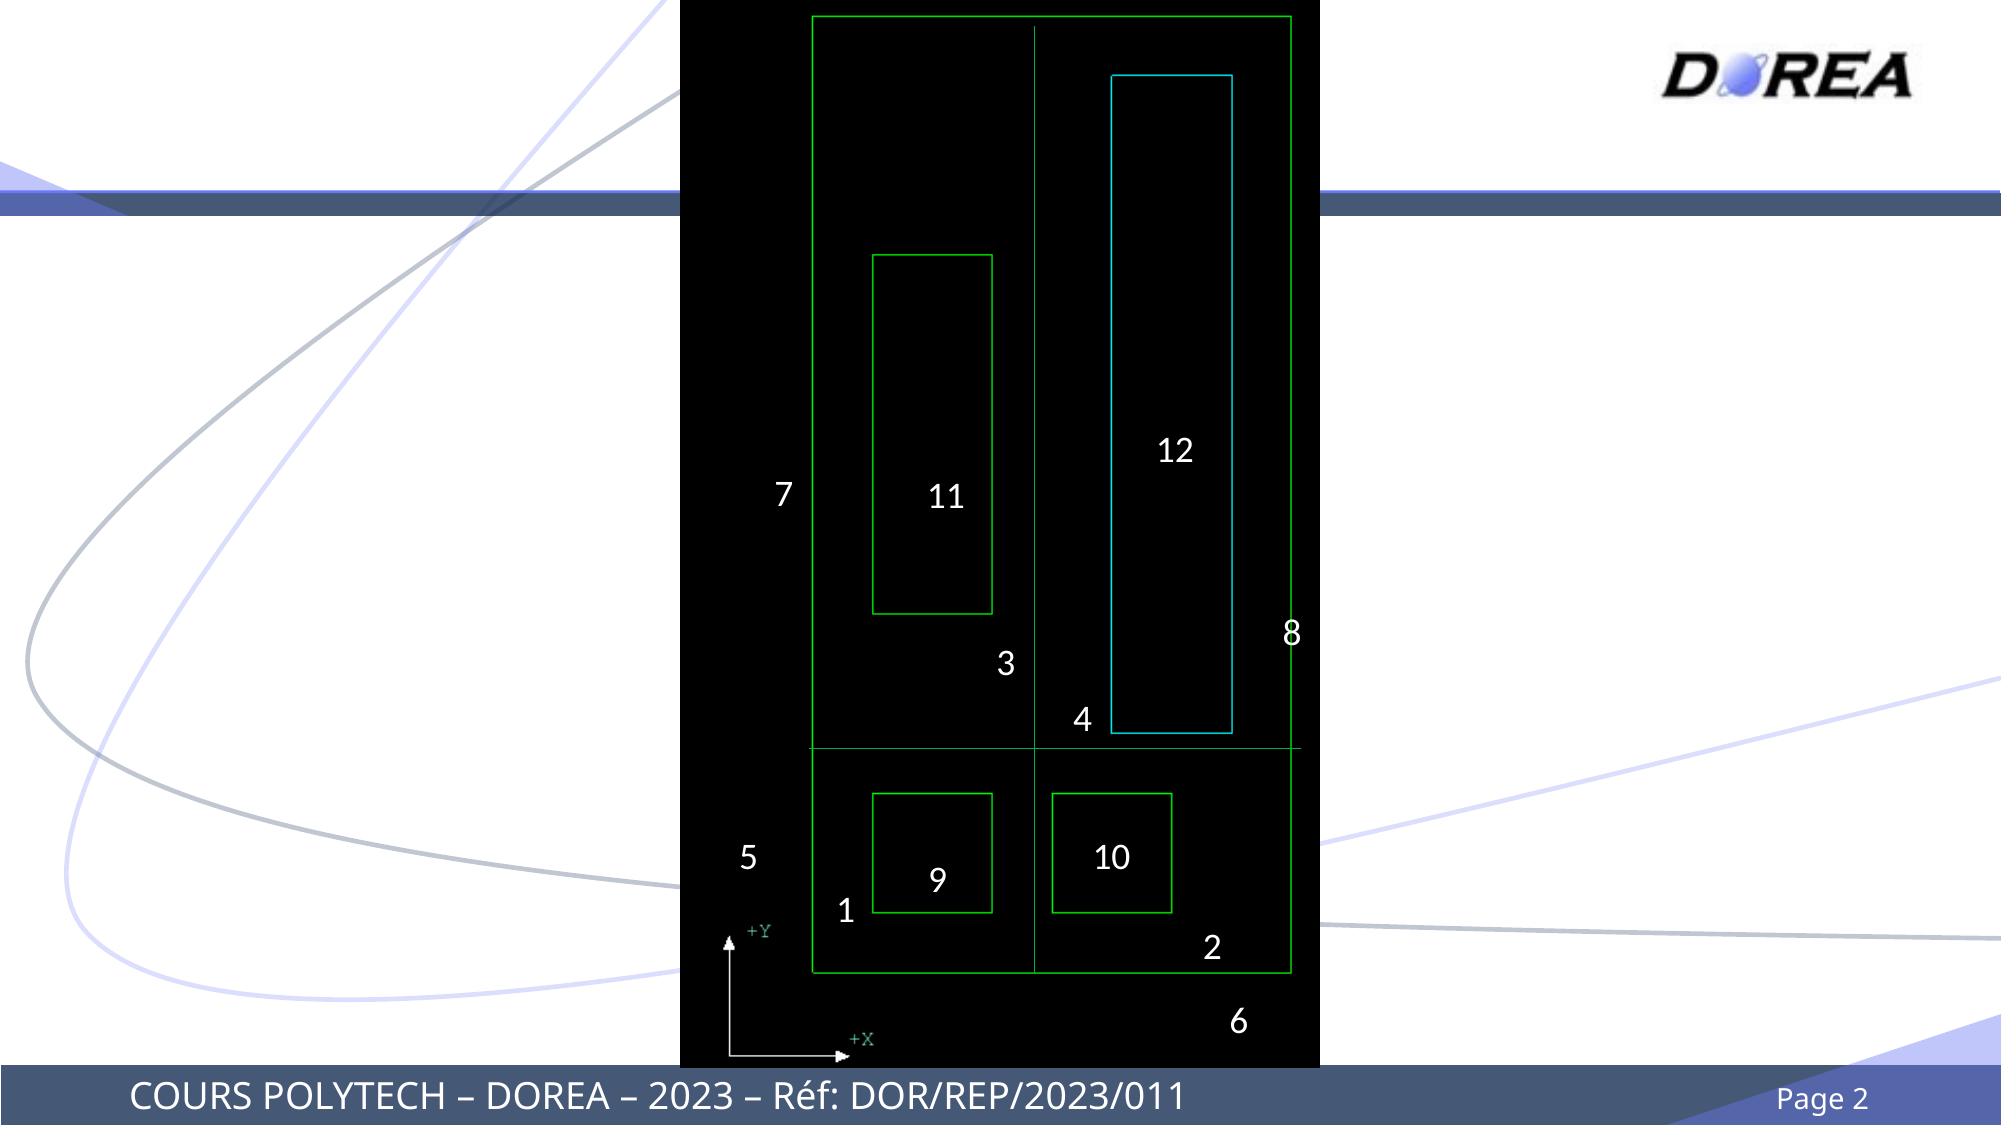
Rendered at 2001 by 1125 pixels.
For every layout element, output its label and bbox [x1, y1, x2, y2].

picture [1652, 43, 1937, 104]
text_box [680, 0, 1321, 1068]
